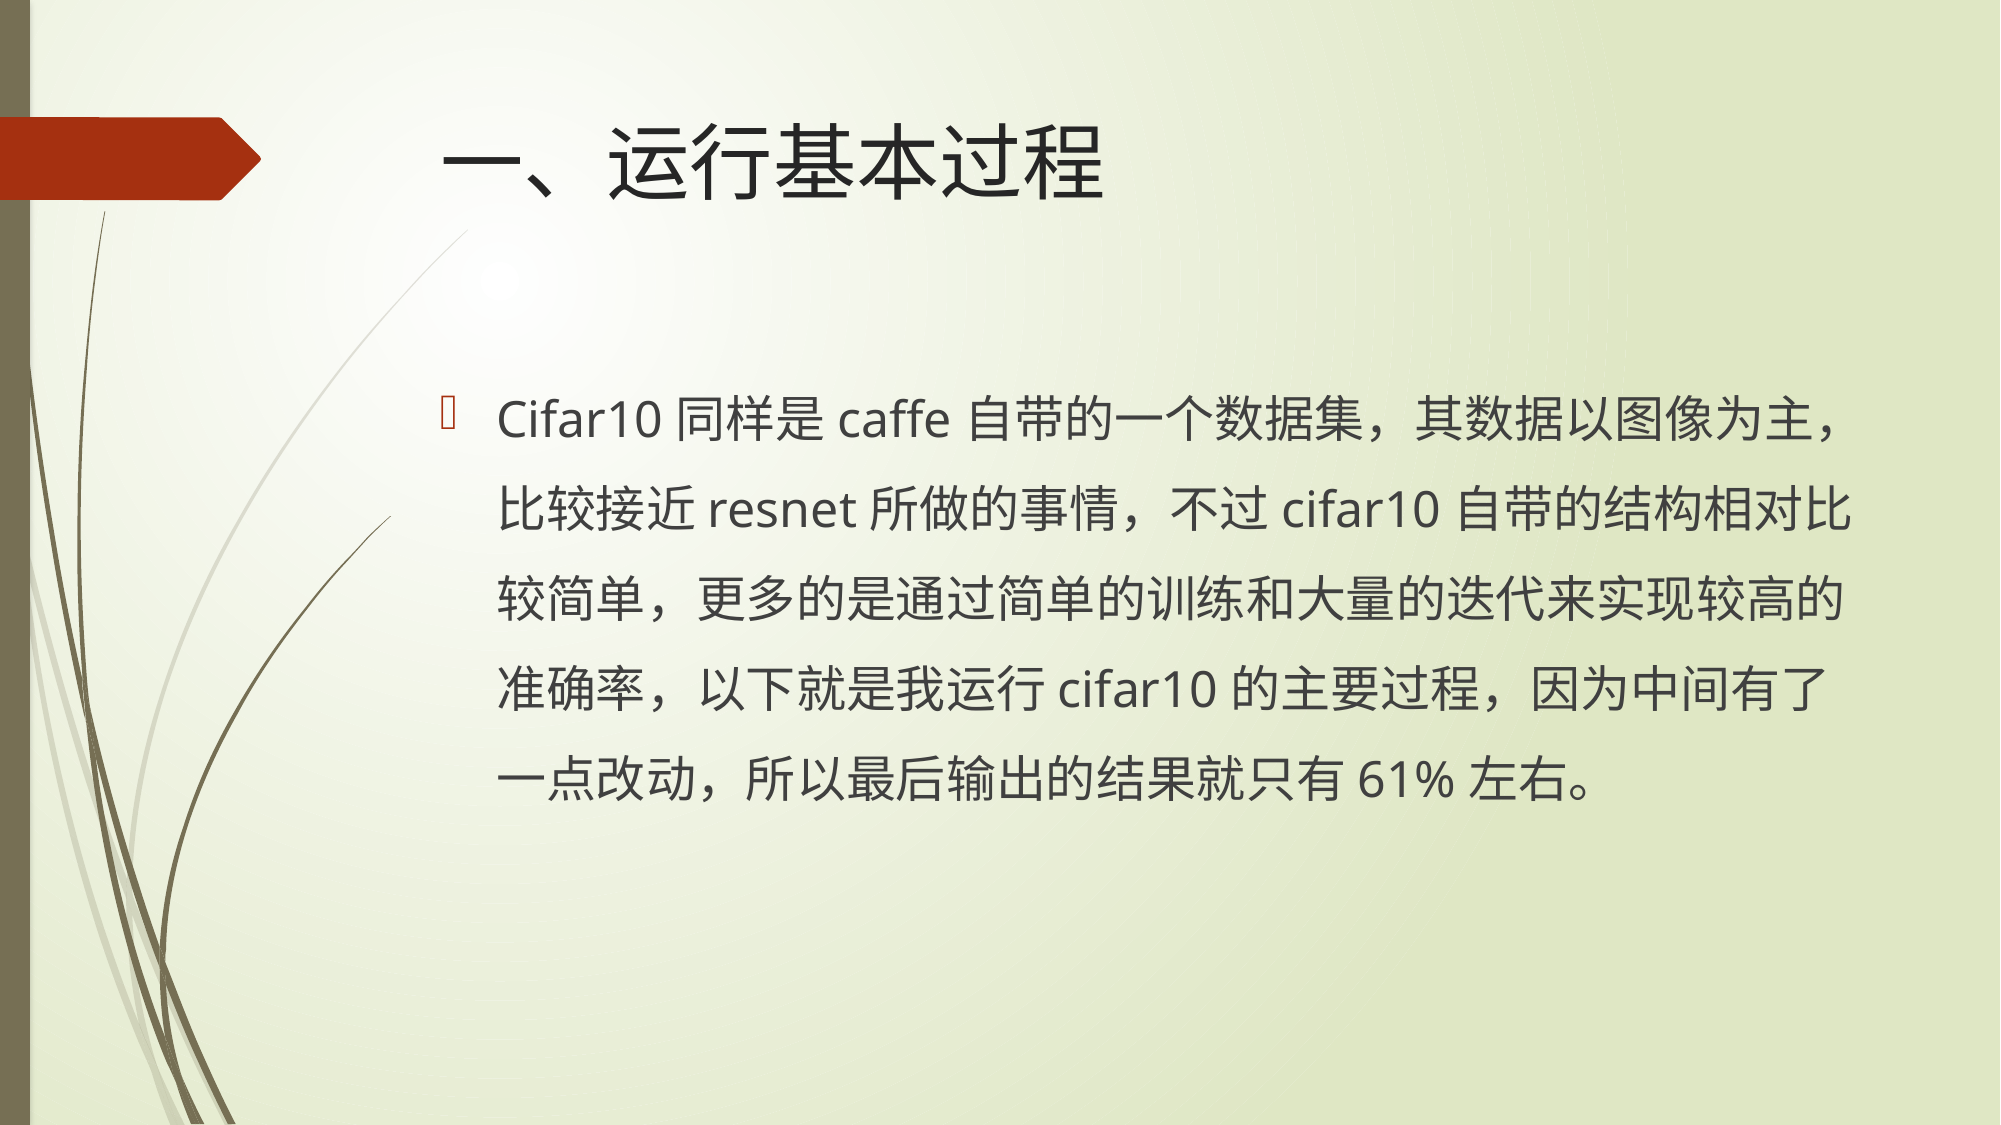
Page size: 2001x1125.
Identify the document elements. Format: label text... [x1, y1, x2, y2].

list Cifar10同样是caffe自带的一个数据集，其数据以图像为主，比较接近resnet所做的事情，不过cifar10自带的结构相对比较简单，更多的是通过简单的训练和大量的迭代来实现较高的准确率，以下就是我运行cifar10的主要过程，因为中间有了一点改动，所以最后输出的结果就只有61%左右。 [424, 350, 1888, 970]
title 一、运行基本过程 [425, 102, 1888, 313]
